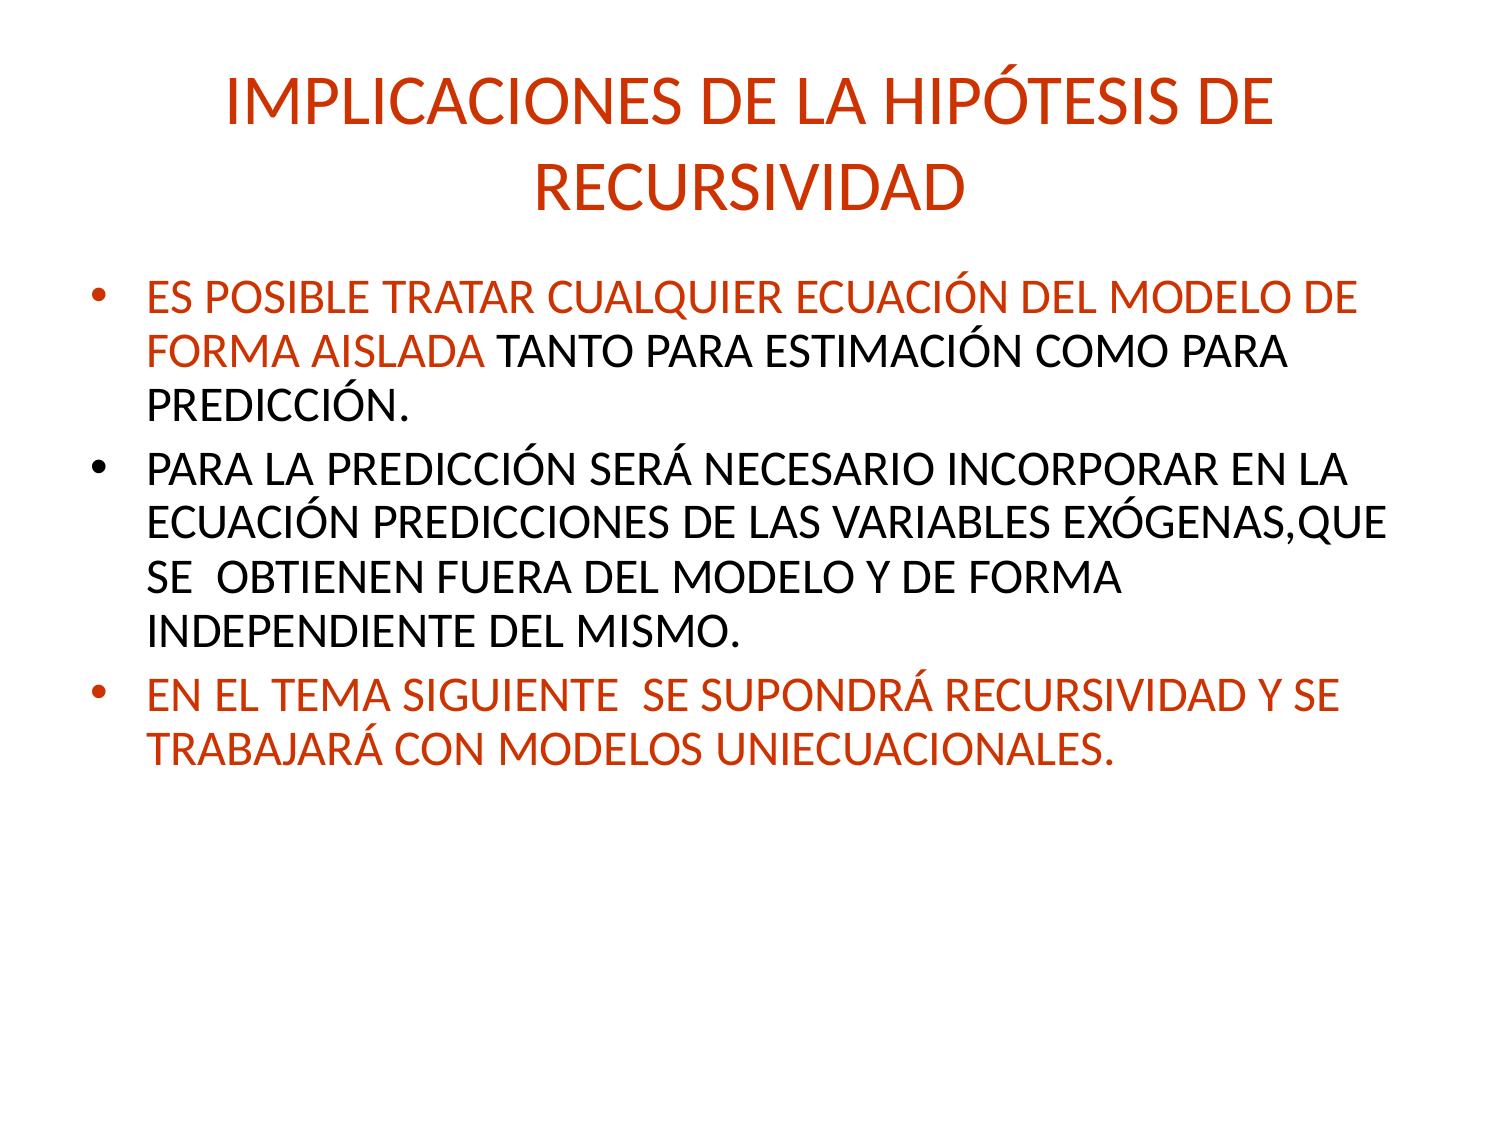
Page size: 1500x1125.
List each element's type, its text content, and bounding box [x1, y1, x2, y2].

list ES POSIBLE TRATAR CUALQUIER ECUACIÓN DEL MODELO DE FORMA AISLADA TANTO PARA ESTIMACIÓN COMO PARA PREDICCIÓN. PARA LA PREDICCIÓN SERÁ NECESARIO INCORPORAR EN LA ECUACIÓN PREDICCIONES DE LAS VARIABLES EXÓGENAS,QUE SE OBTIENEN FUERA DEL MODELO Y DE FORMA INDEPENDIENTE DEL MISMO. EN EL TEMA SIGUIENTE SE SUPONDRÁ RECURSIVIDAD Y SE TRABAJARÁ CON MODELOS UNIECUACIONALES. [75, 262, 1425, 1005]
title IMPLICACIONES DE LA HIPÓTESIS DE RECURSIVIDAD [75, 45, 1425, 233]
